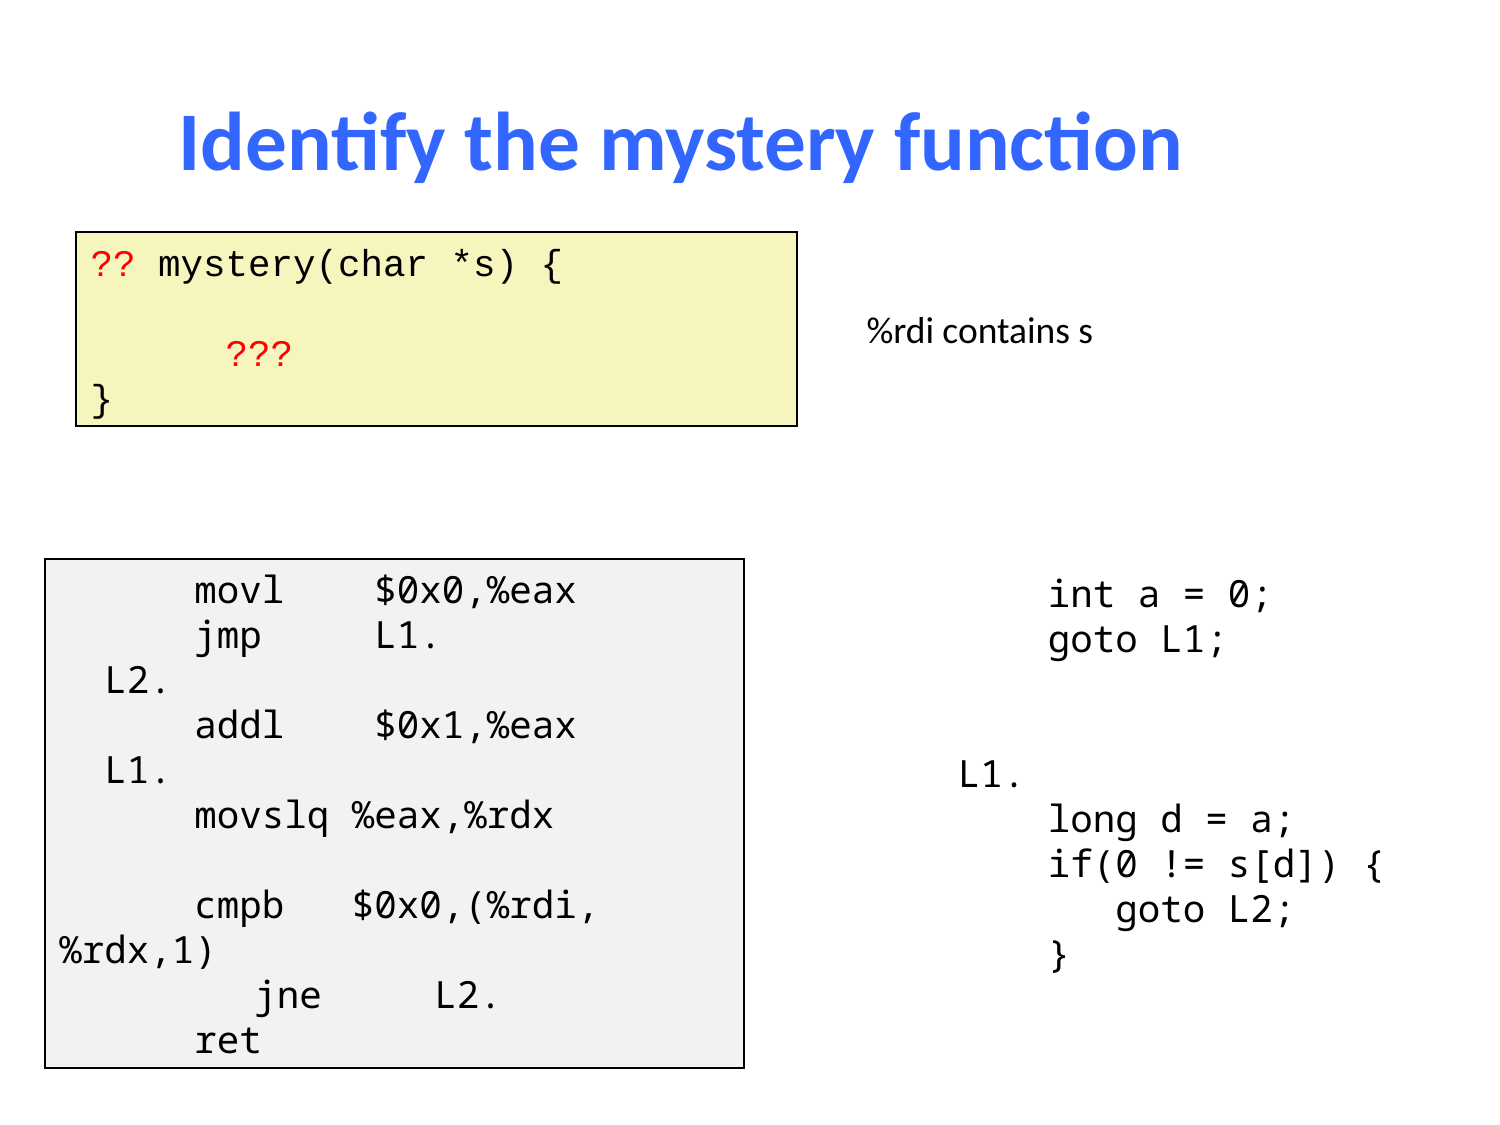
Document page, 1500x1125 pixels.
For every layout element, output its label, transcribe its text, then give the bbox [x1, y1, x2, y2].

text_box ?? mystery(char *s) { ??? } [75, 231, 798, 427]
title Identify the mystery function [58, 75, 1304, 200]
text_box %rdi contains s [851, 298, 1109, 359]
text_box movl $0x0,%eax jmp L1. L2. addl $0x1,%eax L1. movslq %eax,%rdx cmpb $0x0,(%rdi,%rdx,1) jne L2. ret [44, 558, 744, 1069]
text_box int a = 0; goto L1; L1. long d = a; if(0 != s[d]) { goto L2; } [943, 562, 1401, 983]
